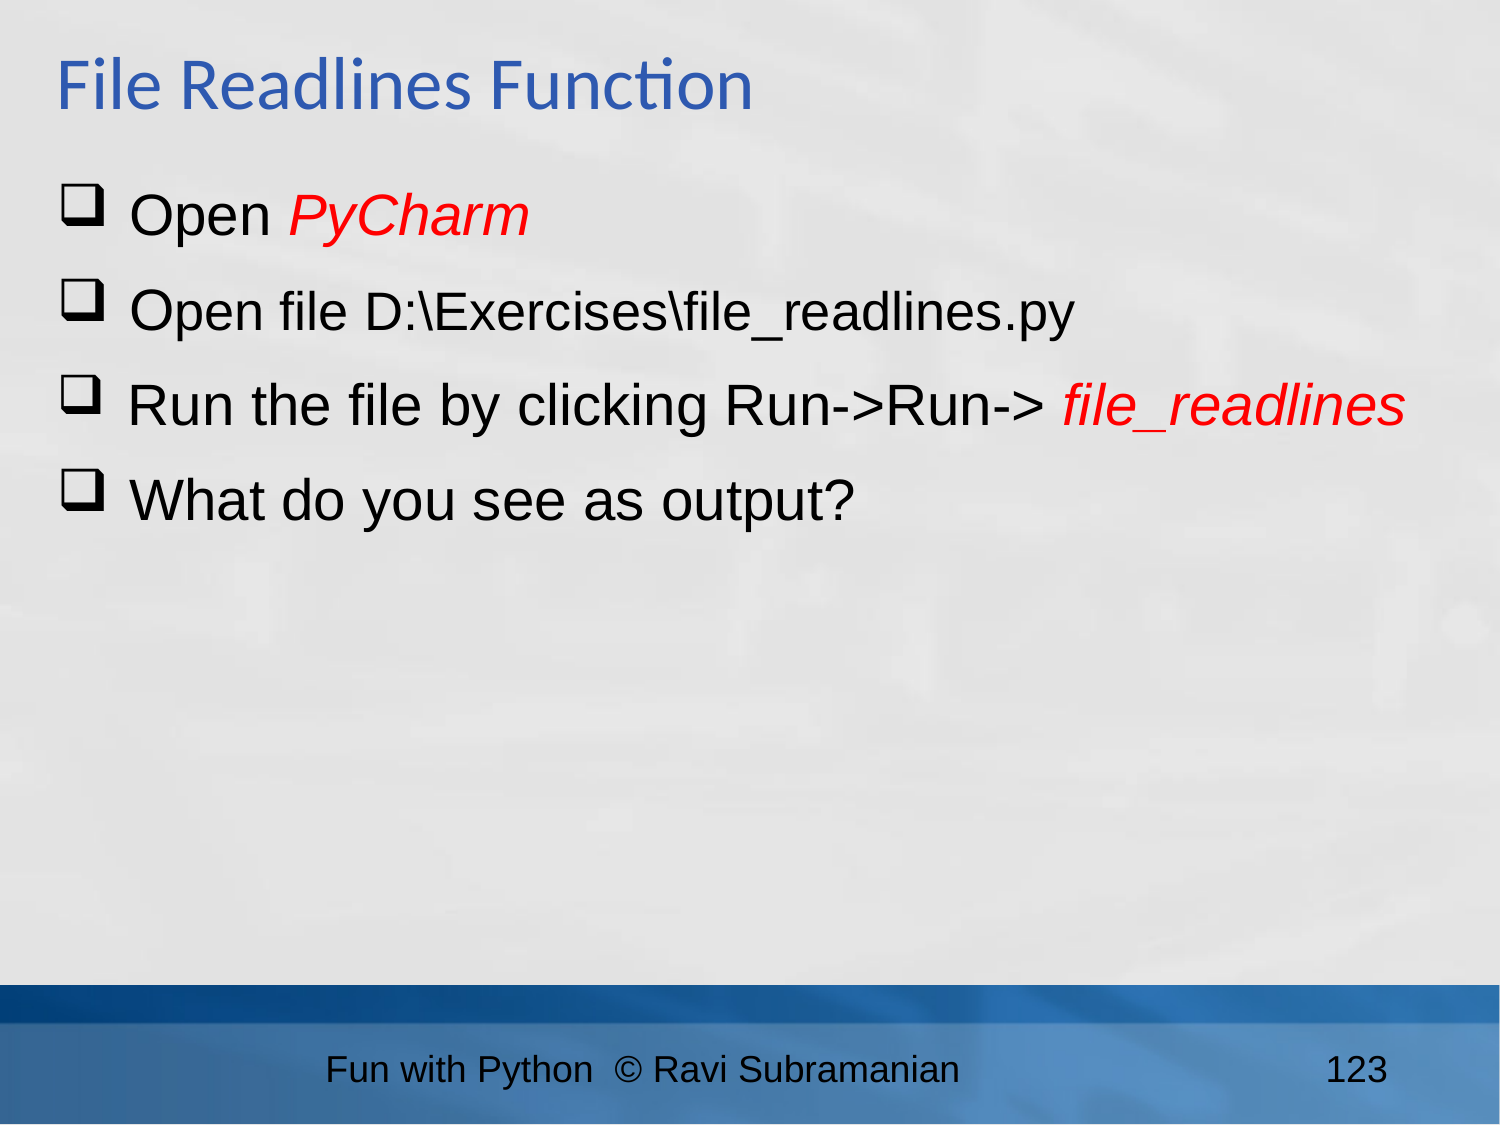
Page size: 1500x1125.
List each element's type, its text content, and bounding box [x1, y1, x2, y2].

text_box File Readlines Function [56, 0, 1431, 177]
text_box Open PyCharm Open file D:\Exercises\file_readlines.py Run the file by clicking Run->Run-> file_readlines What do you see as output? [56, 177, 1431, 867]
picture [0, 0, 1500, 1125]
